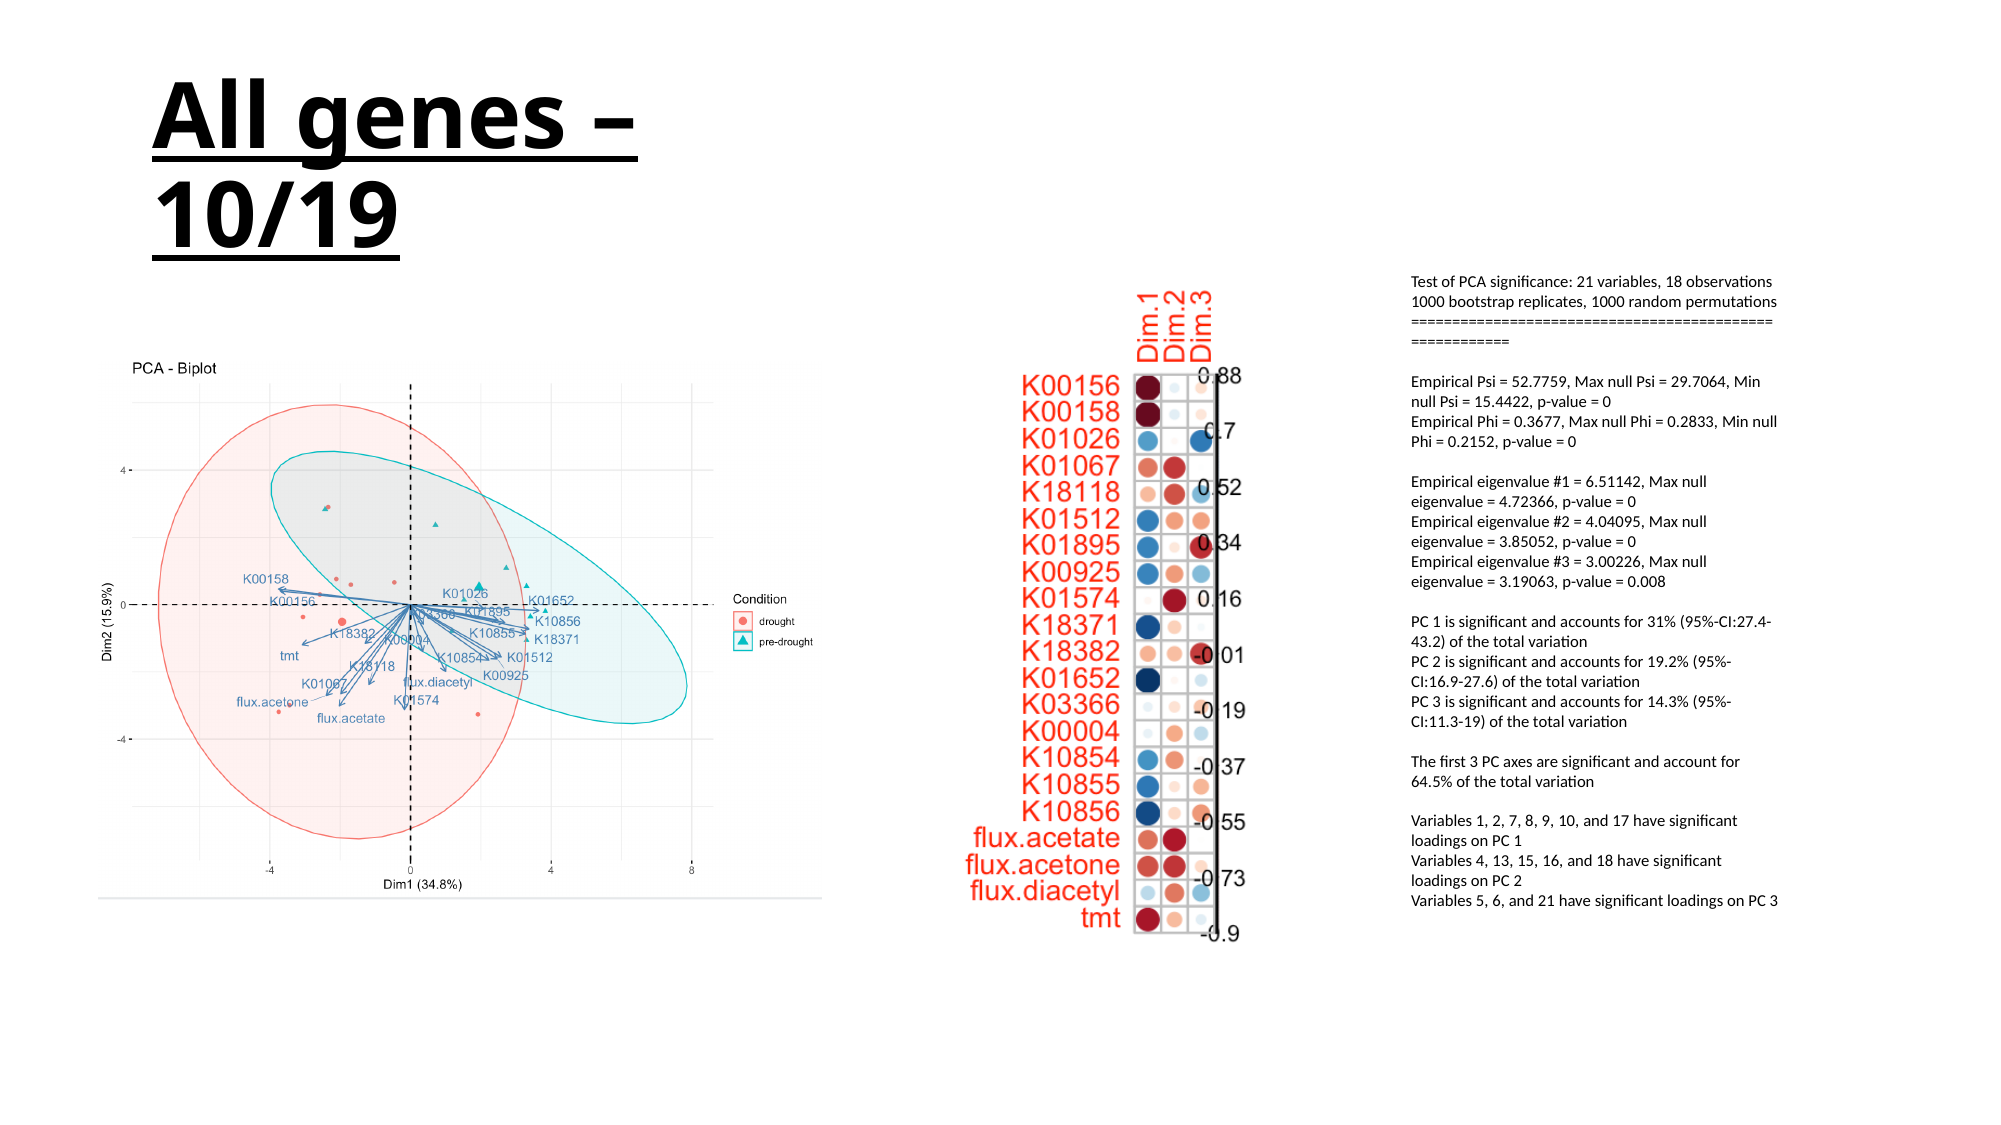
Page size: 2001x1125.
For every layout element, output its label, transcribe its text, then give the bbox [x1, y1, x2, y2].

picture [98, 361, 823, 900]
text_box Test of PCA significance: 21 variables, 18 observations 1000 bootstrap replicates, 1000 random permutations ======================================================== Empirical Psi = 52.7759, Max null Psi = 29.7064, Min null Psi = 15.4422, p-value = 0 Empirical Phi = 0.3677, Max null Phi = 0.2833, Min null Phi = 0.2152, p-value = 0 Empirical eigenvalue #1 = 6.51142, Max null eigenvalue = 4.72366, p-value = 0 Empirical eigenvalue #2 = 4.04095, Max null eigenvalue = 3.85052, p-value = 0 Empirical eigenvalue #3 = 3.00226, Max null eigenvalue = 3.19063, p-value = 0.008 PC 1 is significant and accounts for 31% (95%-CI:27.4-43.2) of the total variation PC 2 is significant and accounts for 19.2% (95%-CI:16.9-27.6) of the total variation PC 3 is significant and accounts for 14.3% (95%-CI:11.3-19) of the total variation The first 3 PC axes are significant and account for 64.5% of the total variation Variables 1, 2, 7, 8, 9, 10, and 17 have significant loadings on PC 1 Variables 4, 13, 15, 16, and 18 have significant loadings on PC 2 Variables 5, 6, and 21 have significant loadings on PC 3 [1396, 263, 1797, 918]
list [903, 286, 1315, 975]
title All genes – 10/19 [137, 62, 811, 276]
